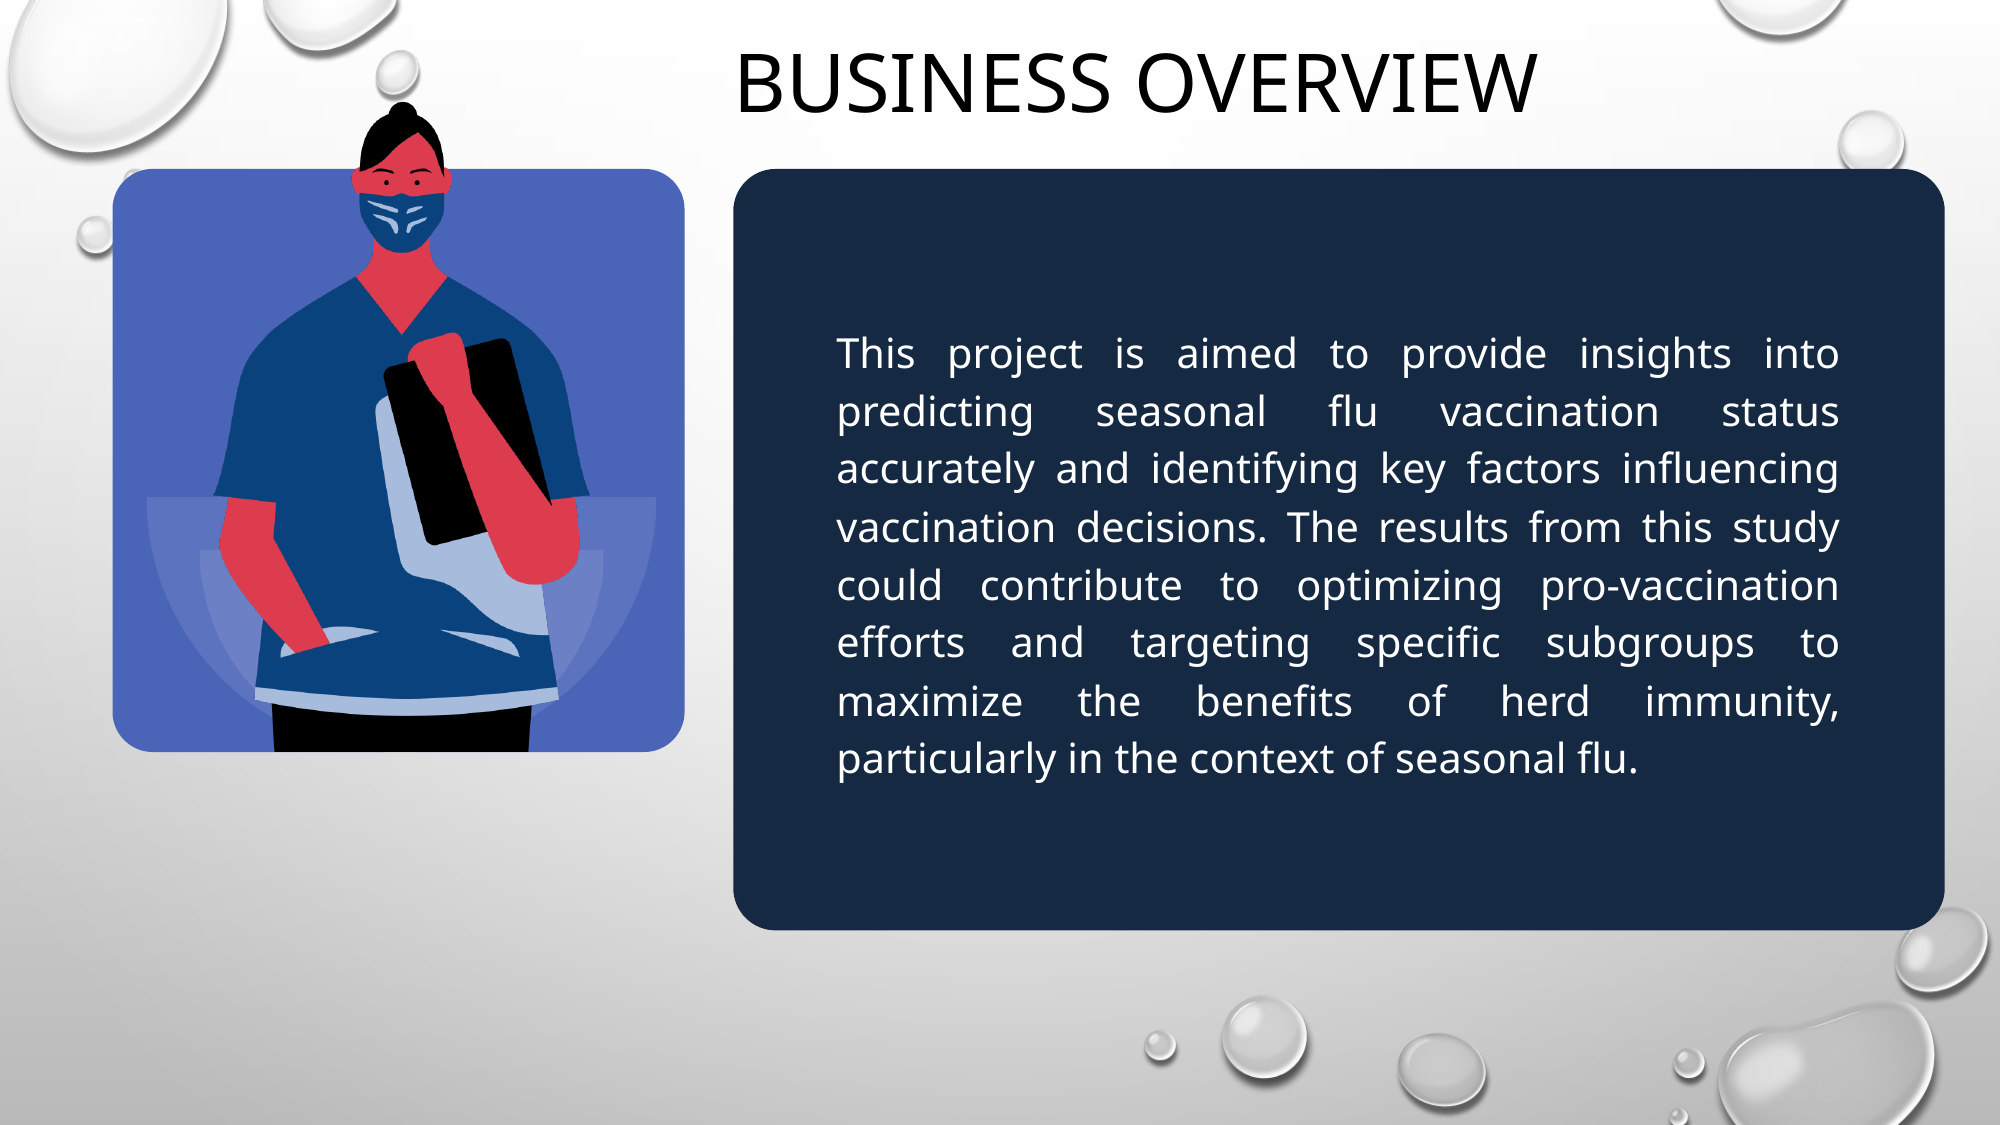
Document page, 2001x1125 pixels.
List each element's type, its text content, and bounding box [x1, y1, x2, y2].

text_box BUSINESS OVERVIEW [733, 14, 1634, 129]
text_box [112, 168, 685, 753]
text_box [212, 101, 590, 166]
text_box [733, 168, 1945, 931]
picture [0, 0, 2000, 1125]
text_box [146, 496, 657, 753]
